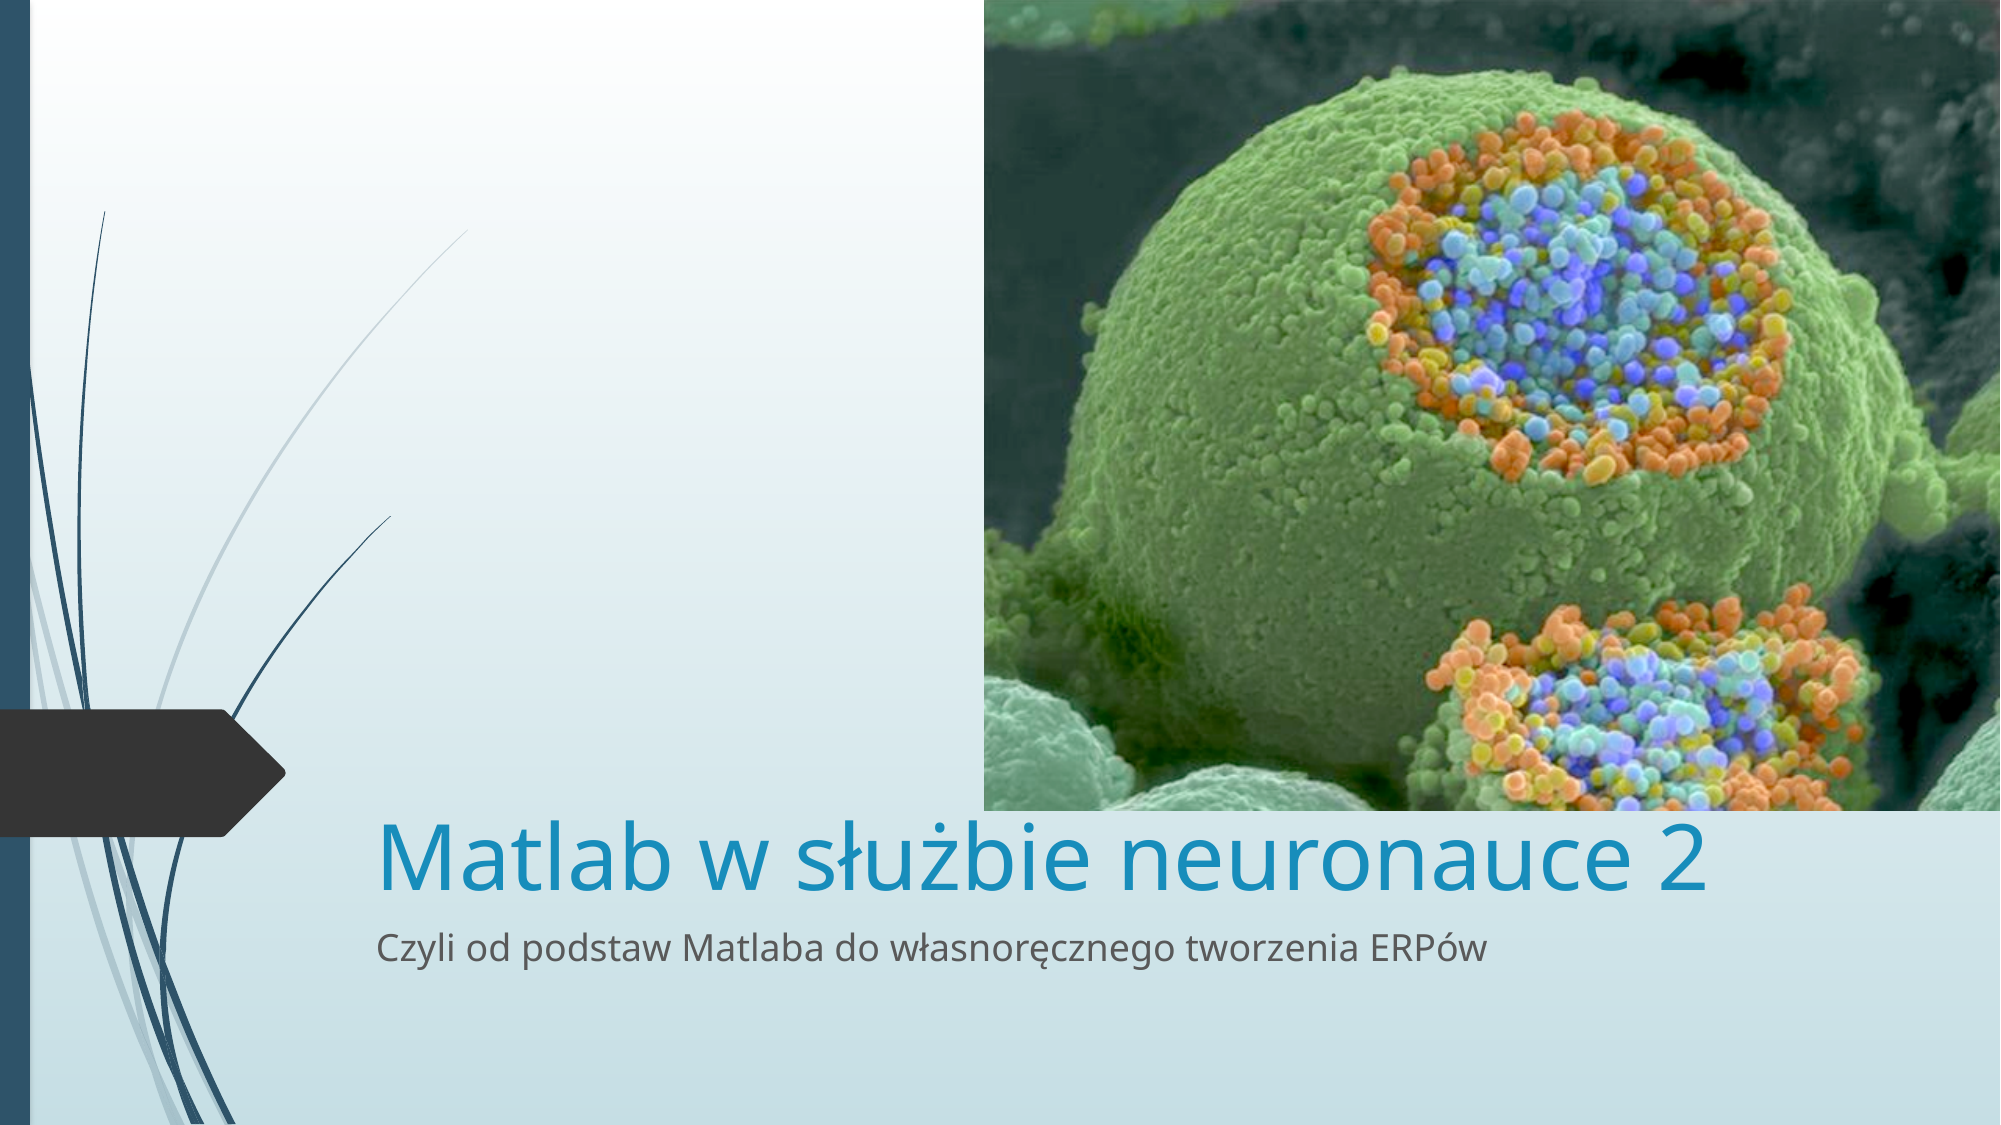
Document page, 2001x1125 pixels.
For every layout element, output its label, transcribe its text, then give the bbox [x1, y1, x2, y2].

picture [984, 0, 2000, 812]
subtitle Czyli od podstaw Matlaba do własnoręcznego tworzenia ERPów [360, 917, 1824, 1101]
title Matlab w służbie neuronauce 2 [360, 545, 1824, 917]
